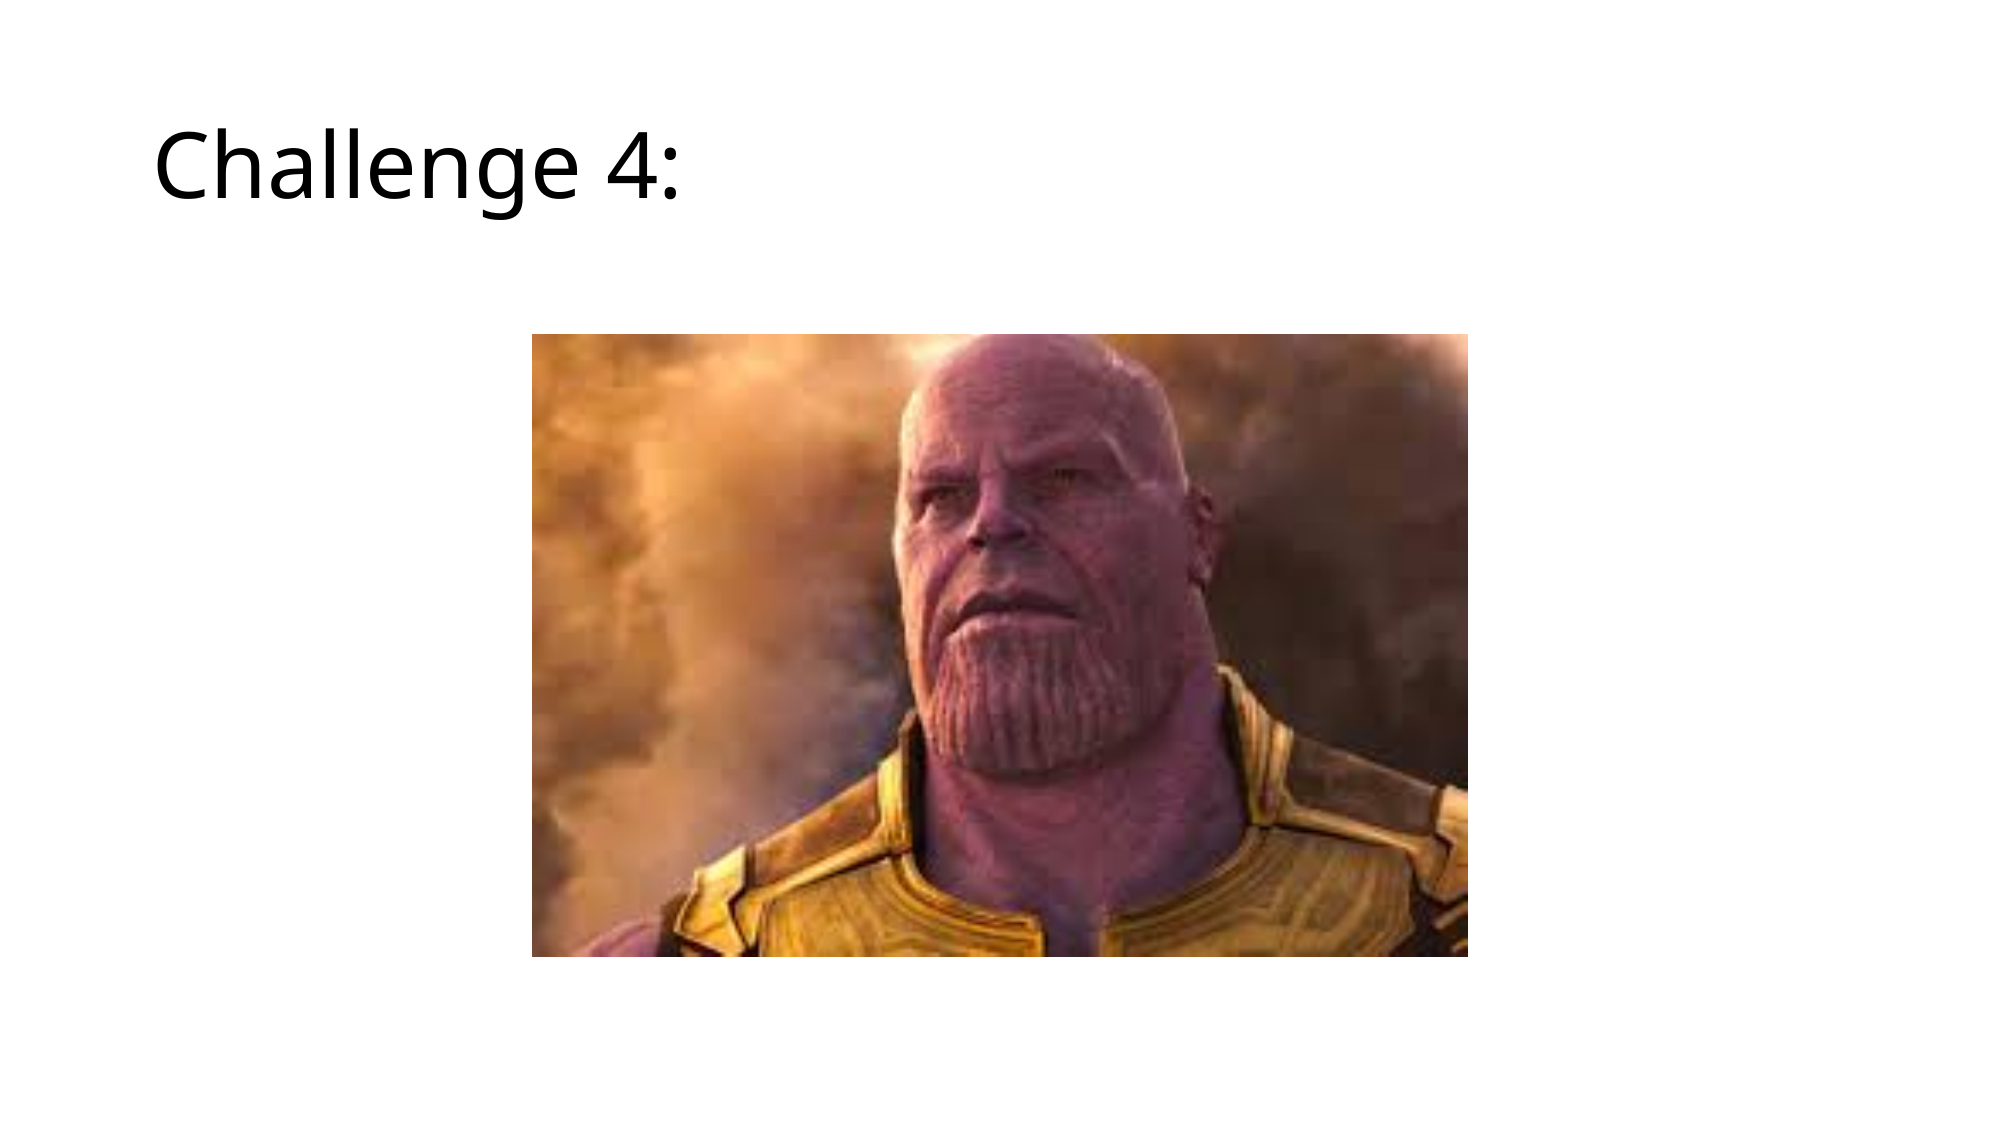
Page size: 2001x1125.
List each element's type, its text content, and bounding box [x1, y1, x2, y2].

title Challenge 4: [137, 59, 1863, 278]
picture [532, 334, 1468, 957]
